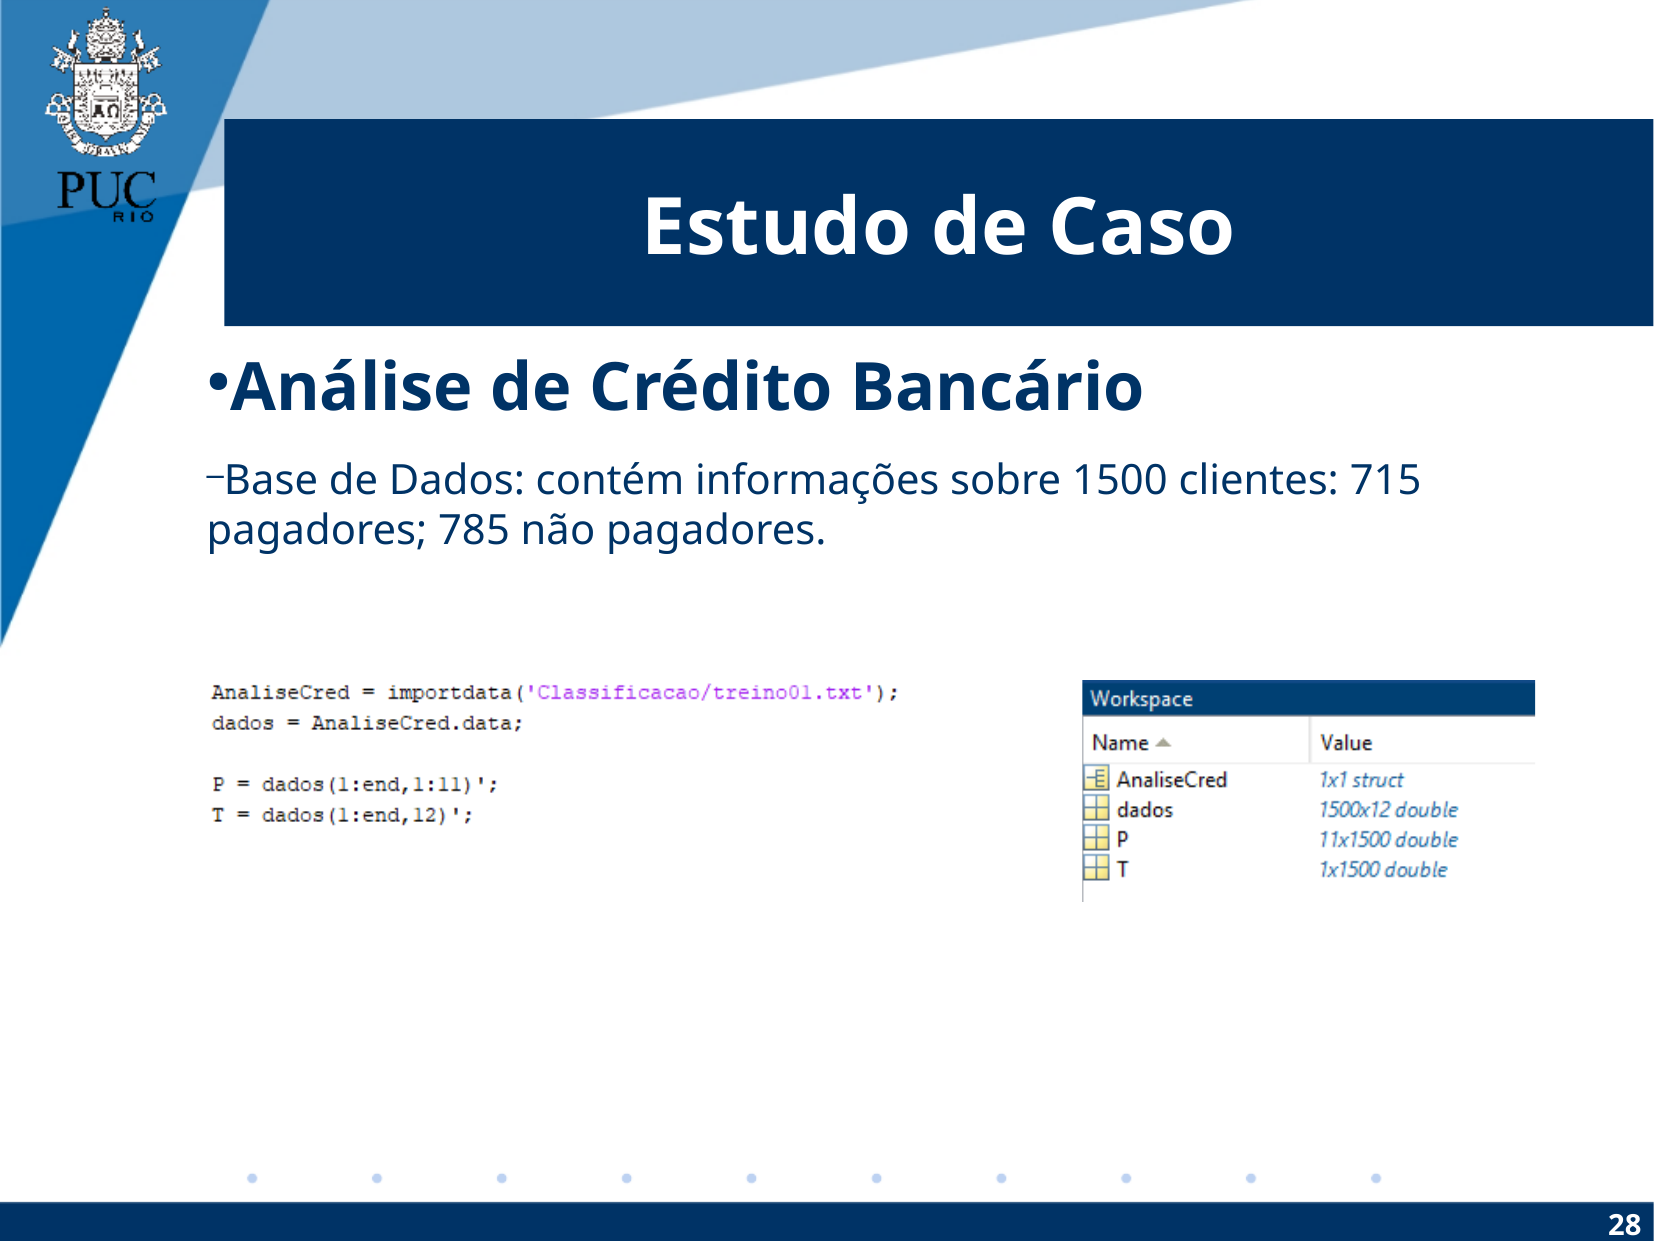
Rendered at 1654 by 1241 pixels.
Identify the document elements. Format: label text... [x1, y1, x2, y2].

list Análise de Crédito Bancário Base de Dados: contém informações sobre 1500 clientes: 715 pagadores; 785 não pagadores. [206, 343, 1624, 1063]
slide_number 28 [1256, 1206, 1642, 1241]
title Estudo de Caso [224, 119, 1654, 327]
picture [0, 0, 1654, 1241]
